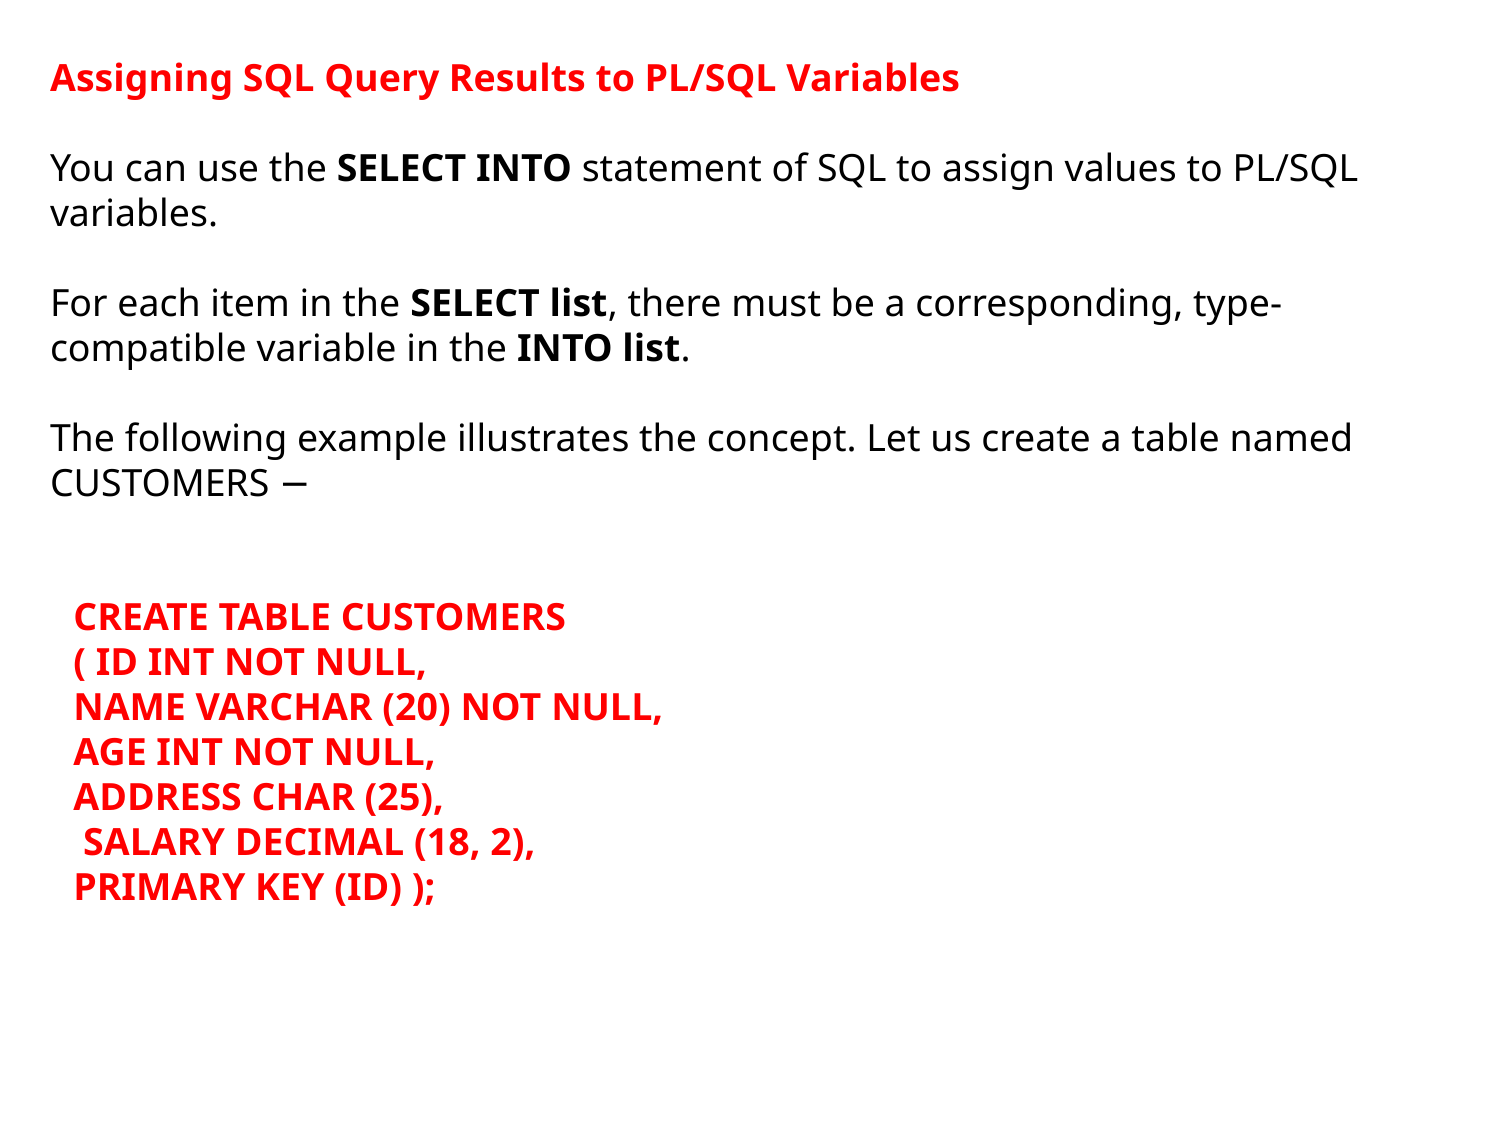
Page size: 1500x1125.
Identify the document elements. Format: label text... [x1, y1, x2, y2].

text_box Assigning SQL Query Results to PL/SQL Variables You can use the SELECT INTO statement of SQL to assign values to PL/SQL variables. For each item in the SELECT list, there must be a corresponding, type-compatible variable in the INTO list. The following example illustrates the concept. Let us create a table named CUSTOMERS − [35, 46, 1454, 512]
text_box CREATE TABLE CUSTOMERS ( ID INT NOT NULL, NAME VARCHAR (20) NOT NULL, AGE INT NOT NULL, ADDRESS CHAR (25), SALARY DECIMAL (18, 2), PRIMARY KEY (ID) ); [58, 585, 1254, 961]
